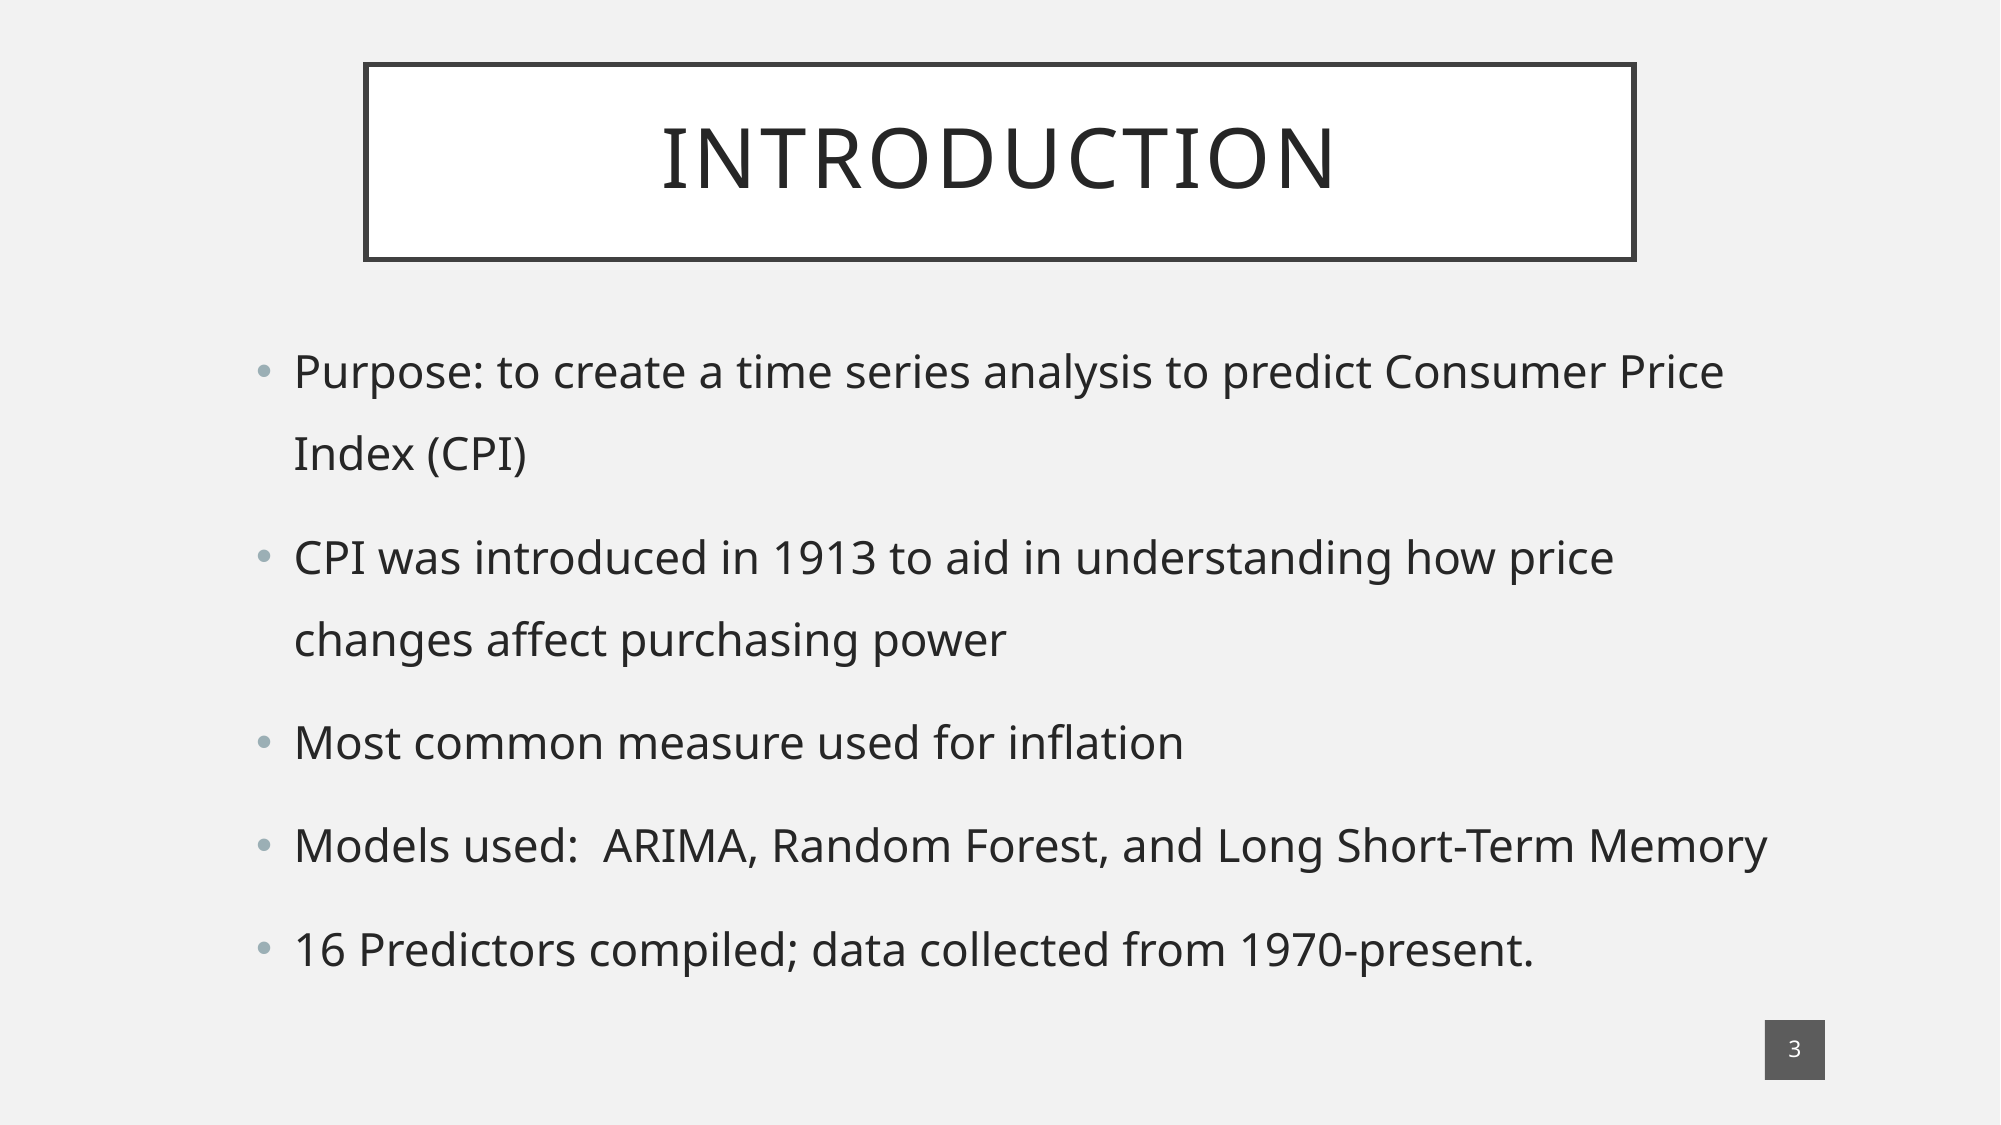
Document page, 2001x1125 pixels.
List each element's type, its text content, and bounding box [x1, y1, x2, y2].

slide_number 3 [1764, 1020, 1825, 1080]
list Purpose: to create a time series analysis to predict Consumer Price Index (CPI) CPI was introduced in 1913 to aid in understanding how price changes affect purchasing power Most common measure used for inflation Models used: ARIMA, Random Forest, and Long Short-Term Memory 16 Predictors compiled; data collected from 1970-present. [241, 307, 1788, 1072]
title Introduction [363, 62, 1637, 262]
